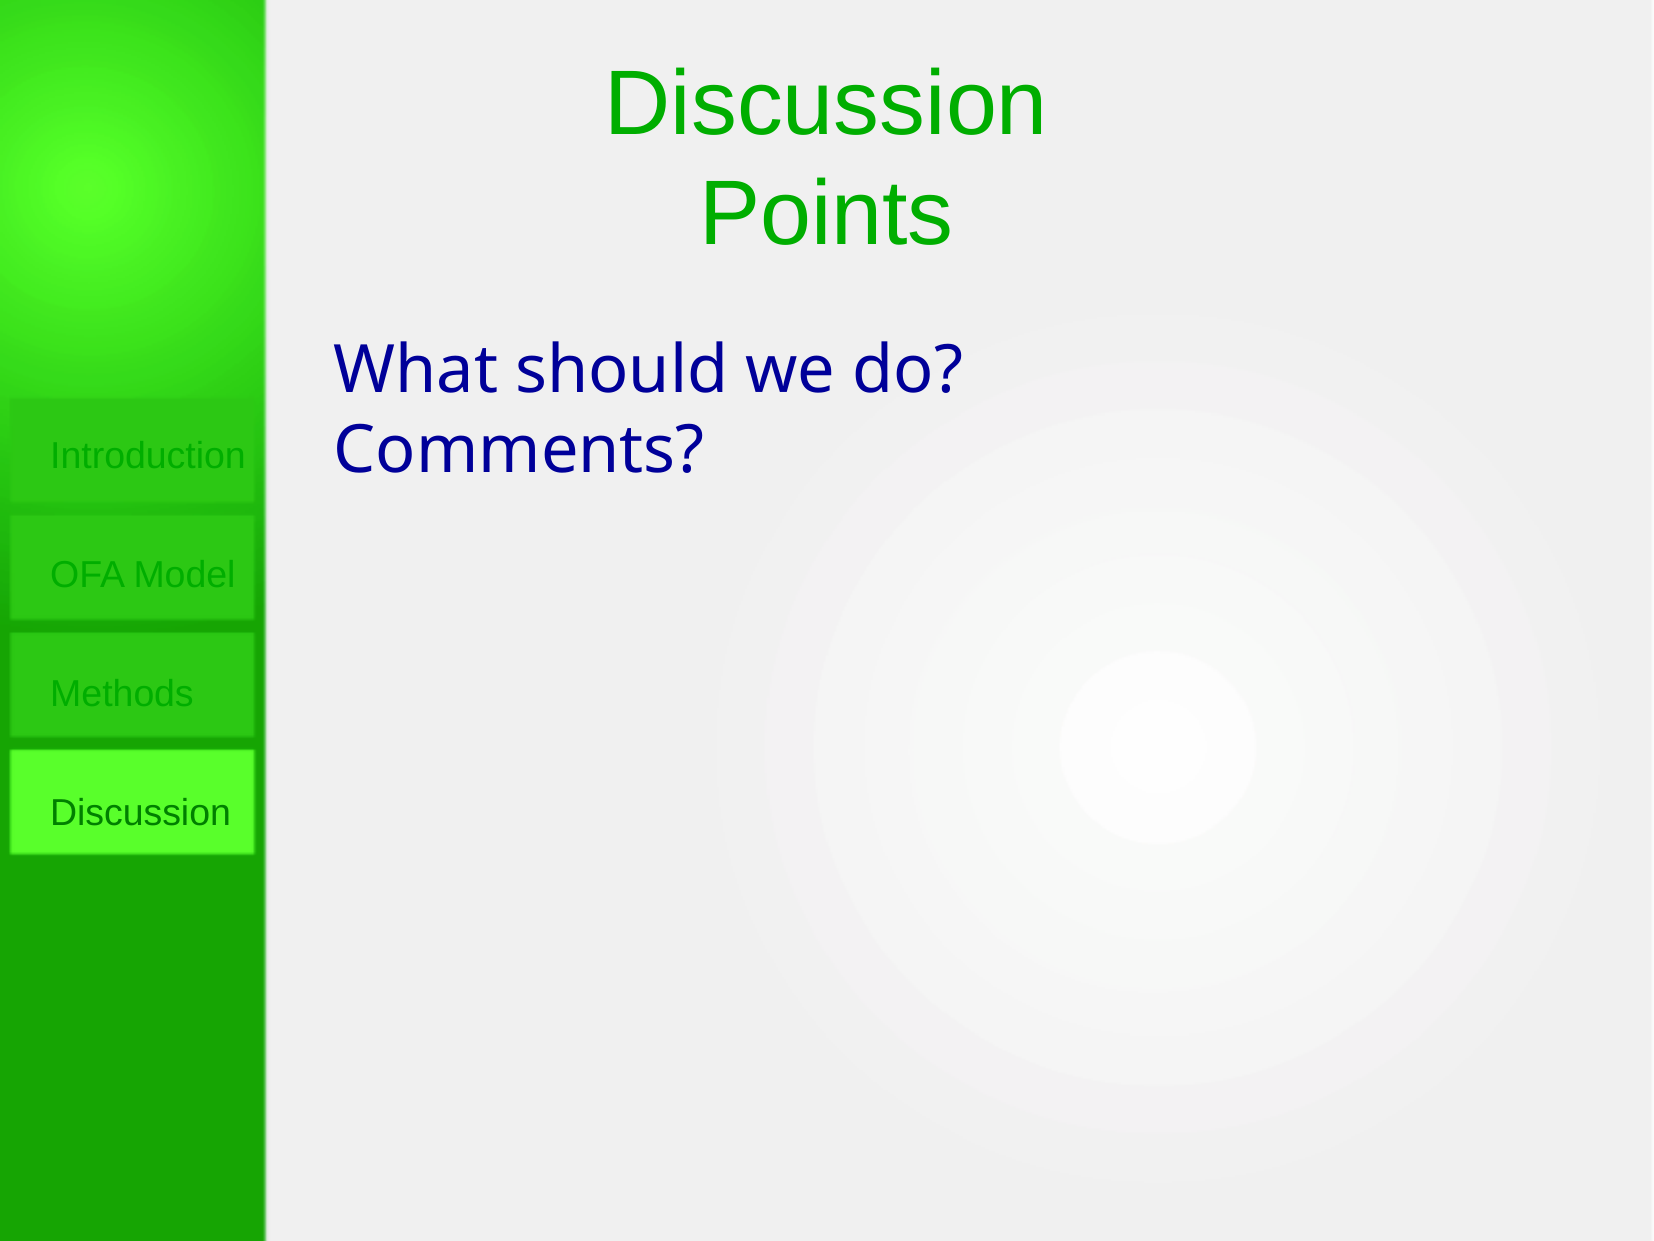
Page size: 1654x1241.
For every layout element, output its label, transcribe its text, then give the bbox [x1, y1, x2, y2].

picture [0, 0, 1654, 1241]
text_box Discussion [35, 781, 292, 839]
text_box OFA Model [35, 544, 252, 602]
text_box Discussion Points [493, 49, 1161, 257]
text_box What should we do? Comments? [318, 318, 1500, 525]
text_box Introduction [35, 425, 318, 483]
text_box Methods [35, 663, 265, 720]
